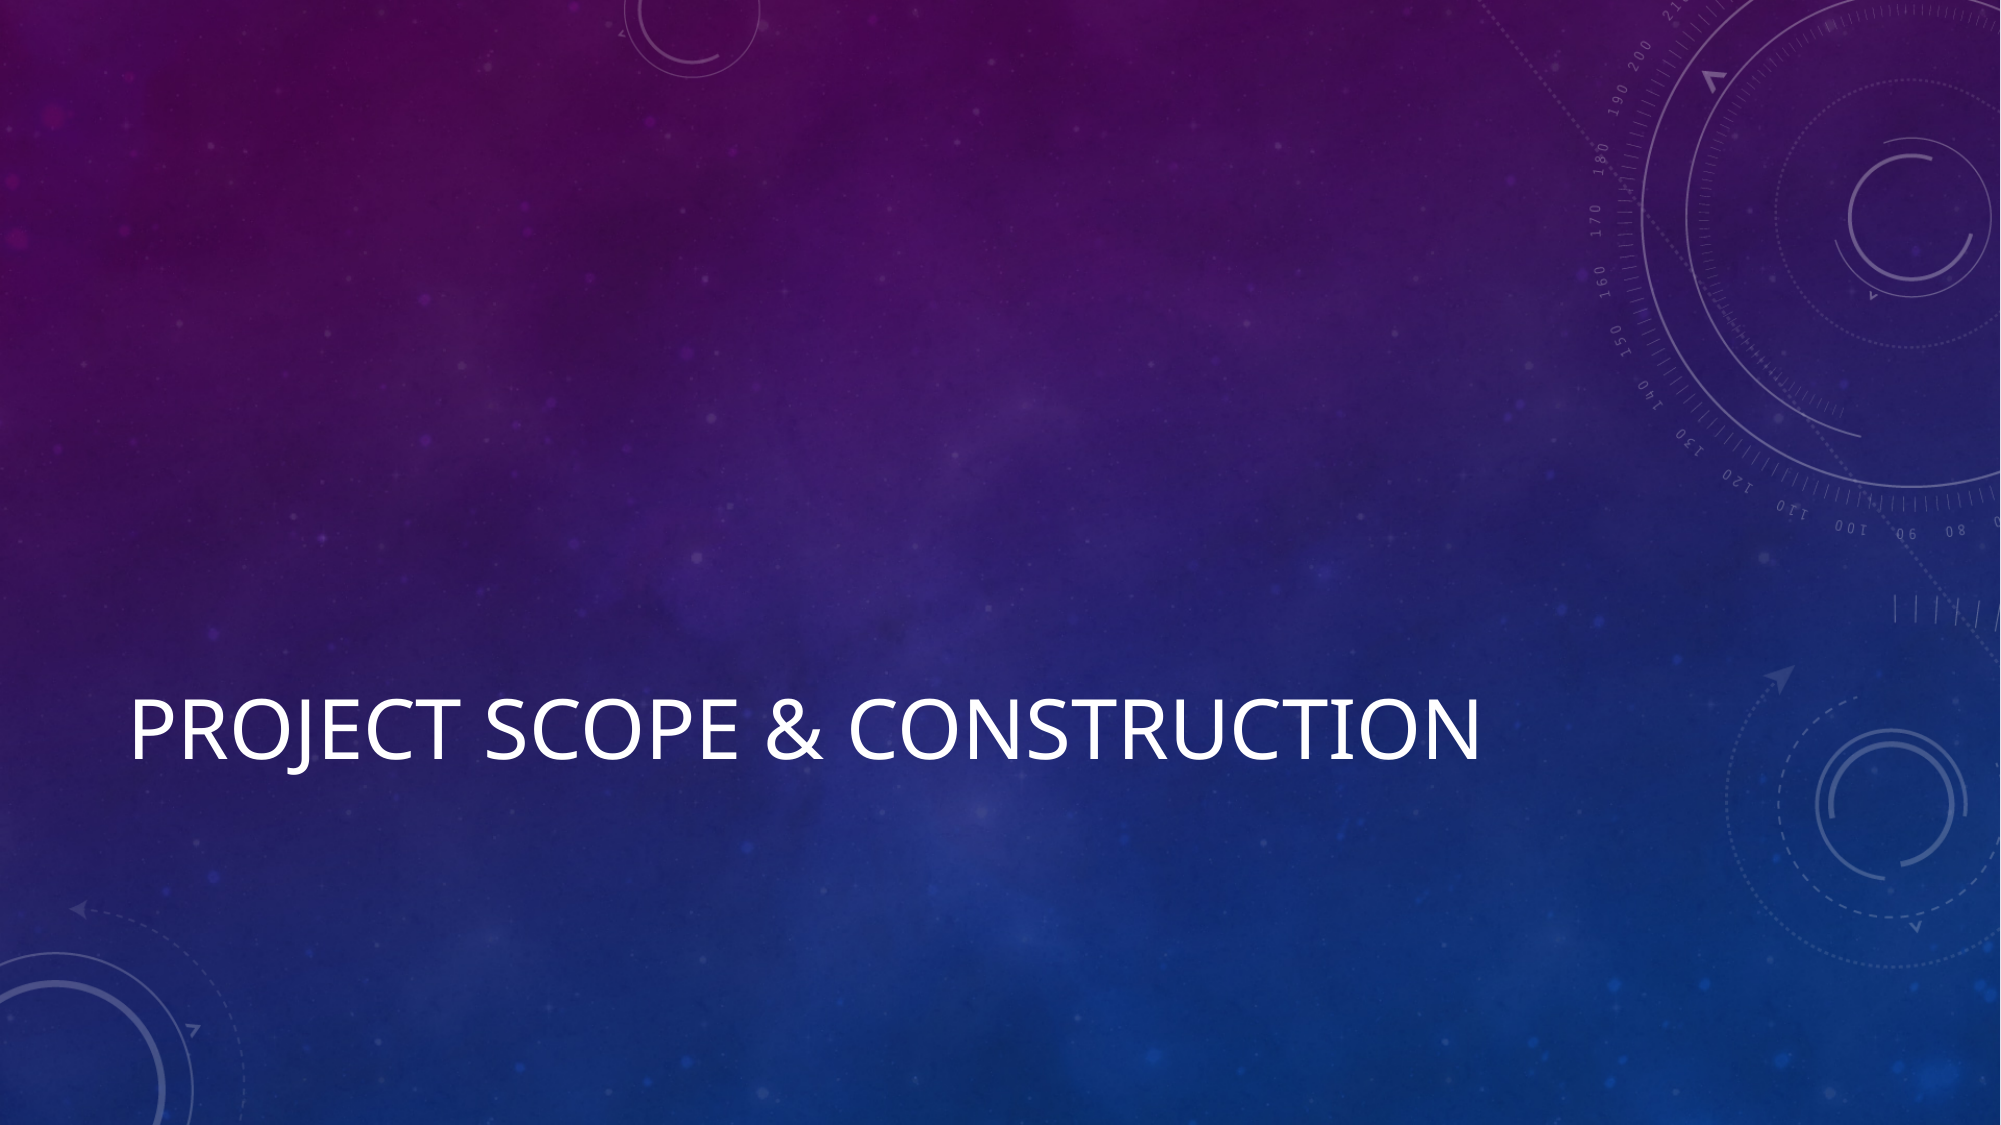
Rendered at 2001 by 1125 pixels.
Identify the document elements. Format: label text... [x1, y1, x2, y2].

title Project Scope & Construction [112, 542, 1775, 784]
picture [0, 0, 2001, 1125]
